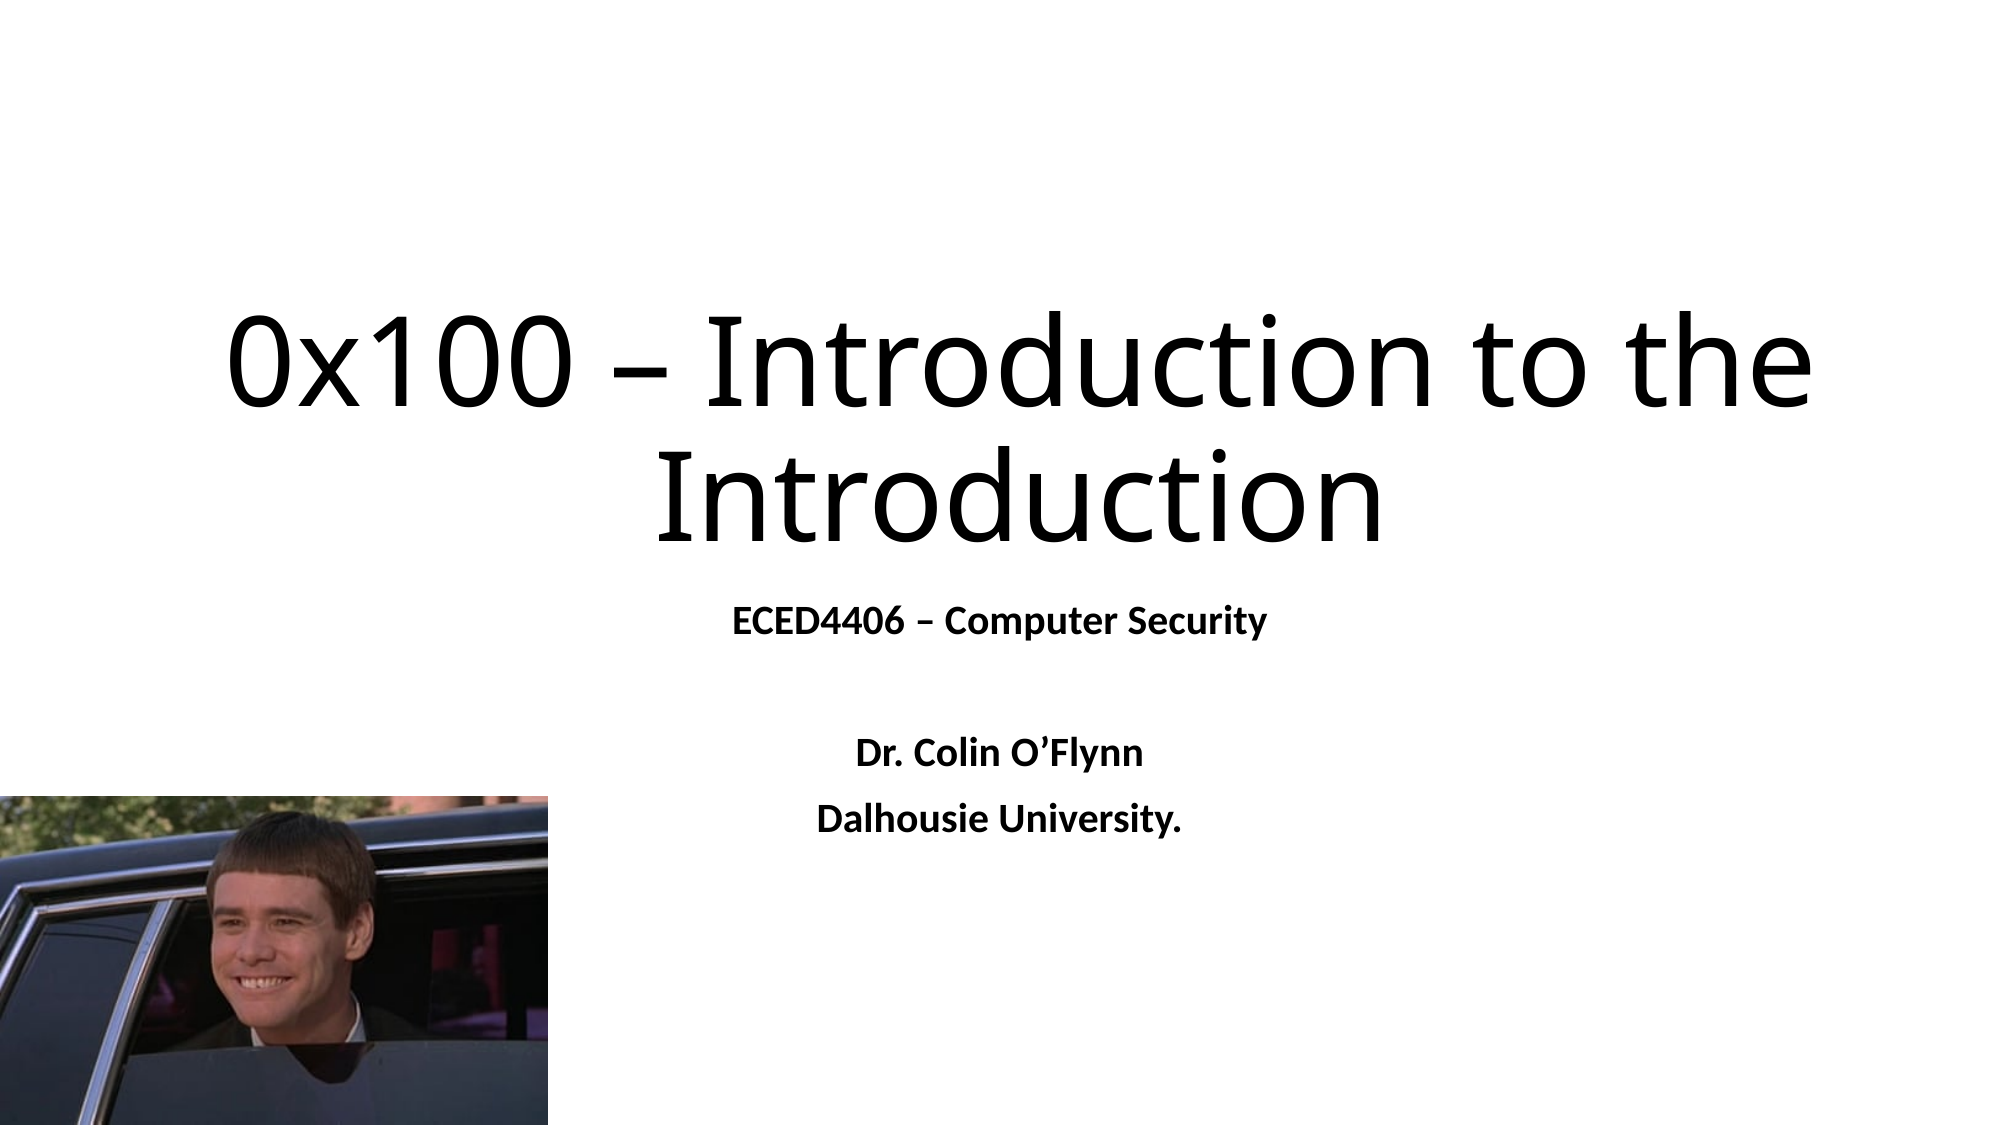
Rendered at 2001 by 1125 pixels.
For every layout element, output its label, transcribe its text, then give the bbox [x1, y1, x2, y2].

picture [0, 796, 548, 1125]
title 0x100 – Introduction to the Introduction [0, 184, 2000, 576]
subtitle ECED4406 – Computer Security Dr. Colin O’Flynn Dalhousie University. [249, 590, 1750, 863]
